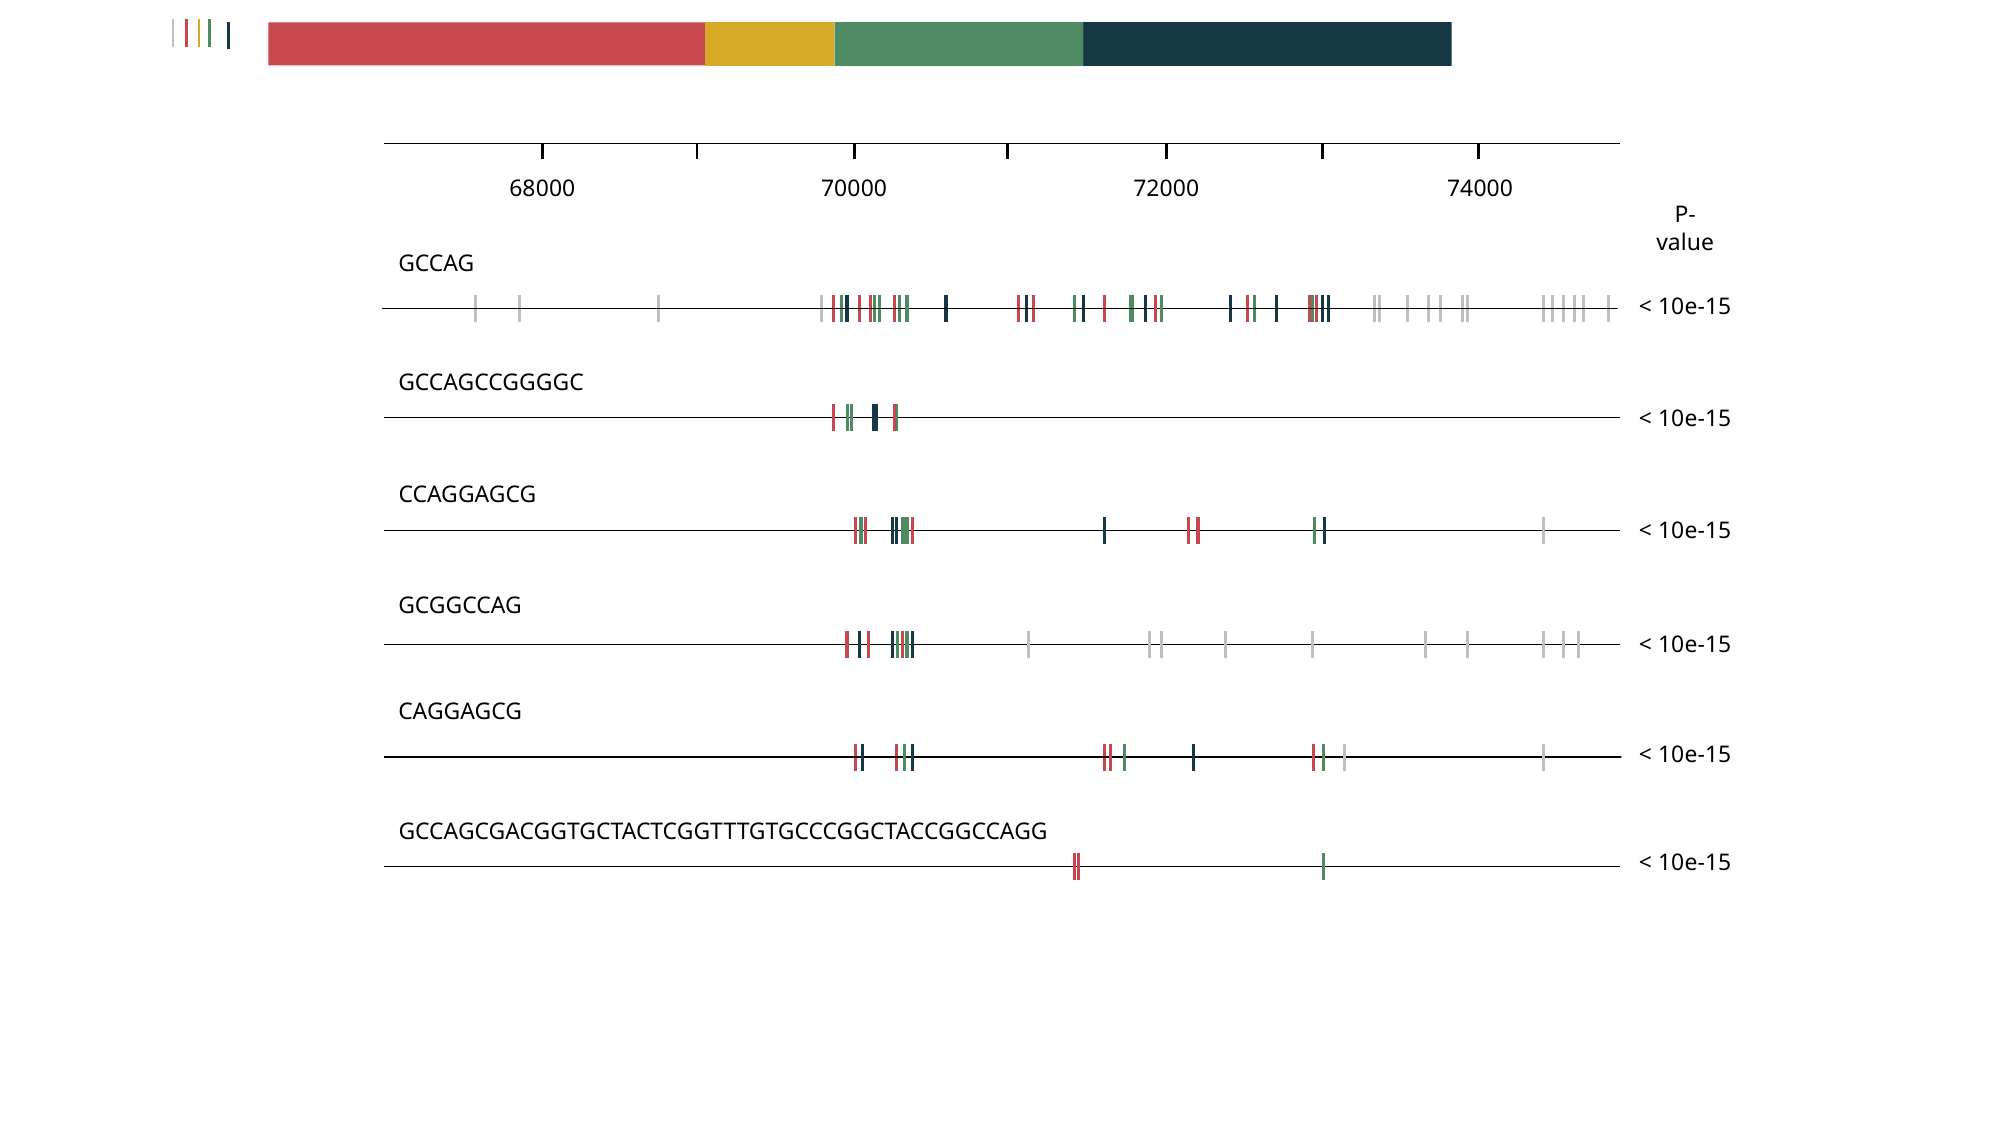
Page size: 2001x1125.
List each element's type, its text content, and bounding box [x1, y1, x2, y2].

text_box < 10e-15 [1621, 507, 1750, 550]
text_box 68000 [494, 165, 591, 209]
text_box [268, 22, 1452, 66]
text_box GCCAG [383, 241, 539, 284]
text_box < 10e-15 [1621, 396, 1750, 439]
text_box < 10e-15 [1621, 731, 1750, 774]
text_box 72000 [1118, 165, 1215, 209]
text_box GCCAGCGACGGTGCTACTCGGTTTGTGCCCGGCTACCGGCCAGG [383, 809, 1133, 852]
text_box < 10e-15 [1617, 284, 1754, 327]
text_box GCCAGCCGGGGC [383, 360, 659, 403]
text_box 70000 [806, 165, 903, 209]
text_box P-value [1632, 192, 1739, 263]
text_box 74000 [1432, 165, 1529, 209]
text_box GCGGCCAG [383, 582, 585, 626]
text_box < 10e-15 [1621, 839, 1750, 883]
text_box CAGGAGCG [383, 688, 585, 732]
text_box CCAGGAGCG [383, 472, 635, 515]
text_box < 10e-15 [1621, 621, 1750, 664]
